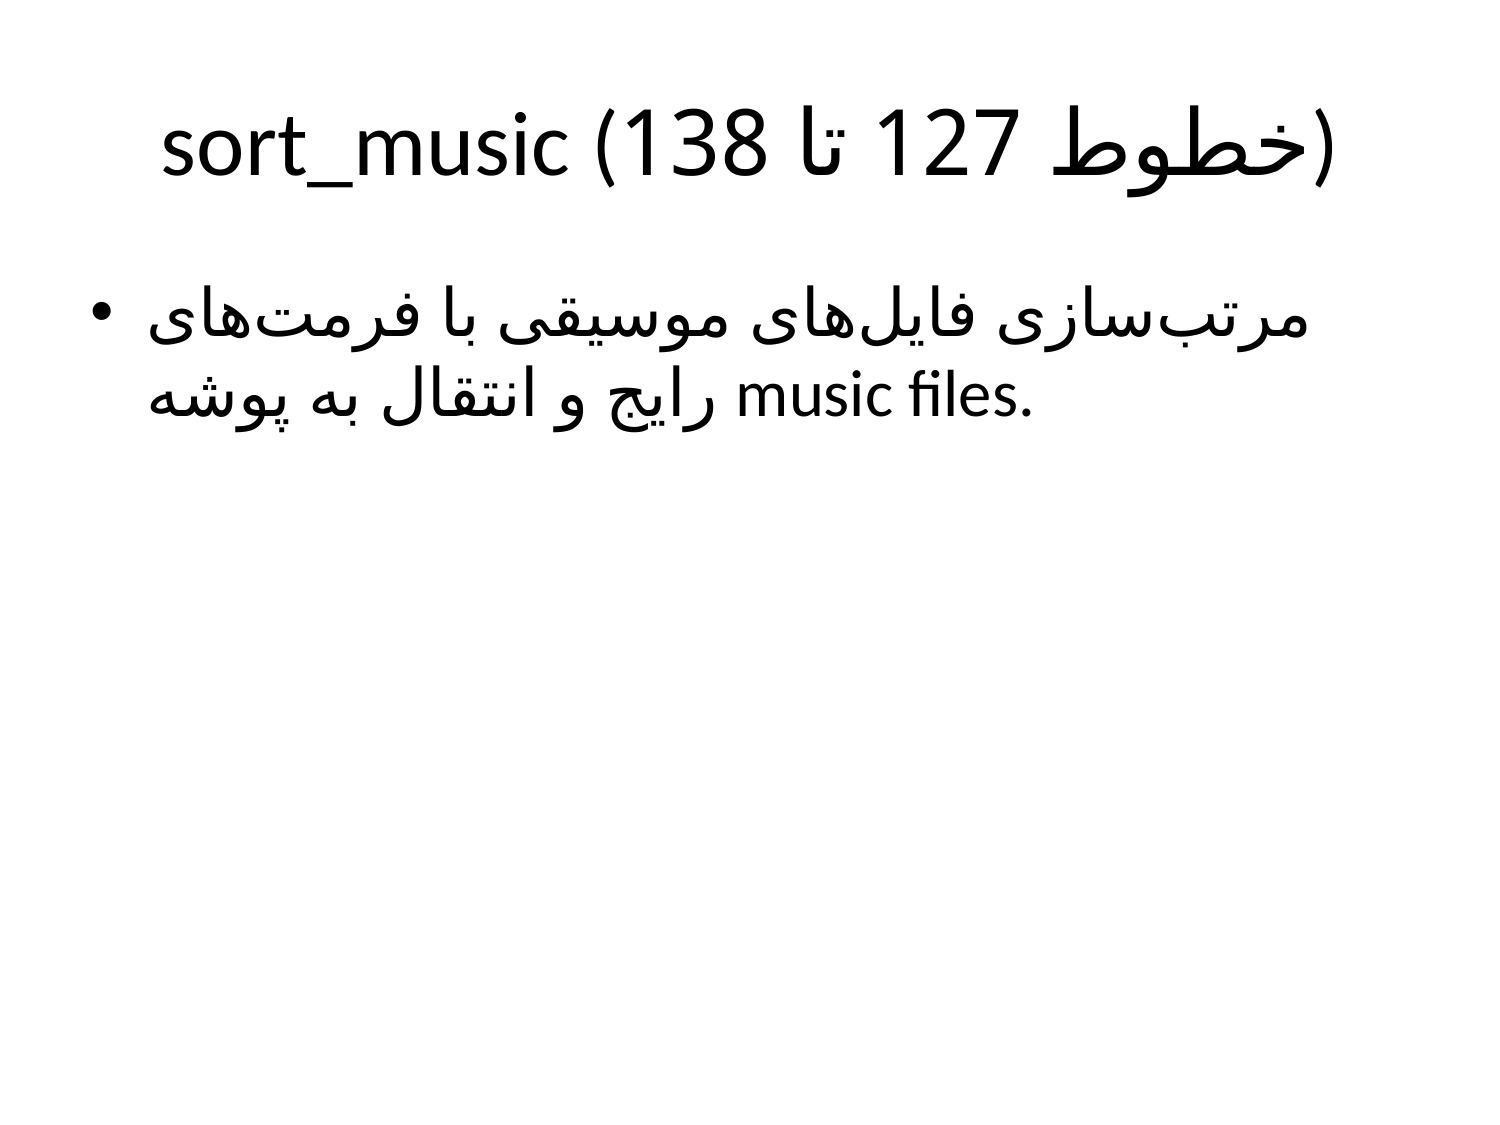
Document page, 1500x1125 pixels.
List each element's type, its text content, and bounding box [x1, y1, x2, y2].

list مرتب‌سازی فایل‌های موسیقی با فرمت‌های رایج و انتقال به پوشه music files. [75, 262, 1425, 1005]
title sort_music (خطوط 127 تا 138) [75, 45, 1425, 233]
